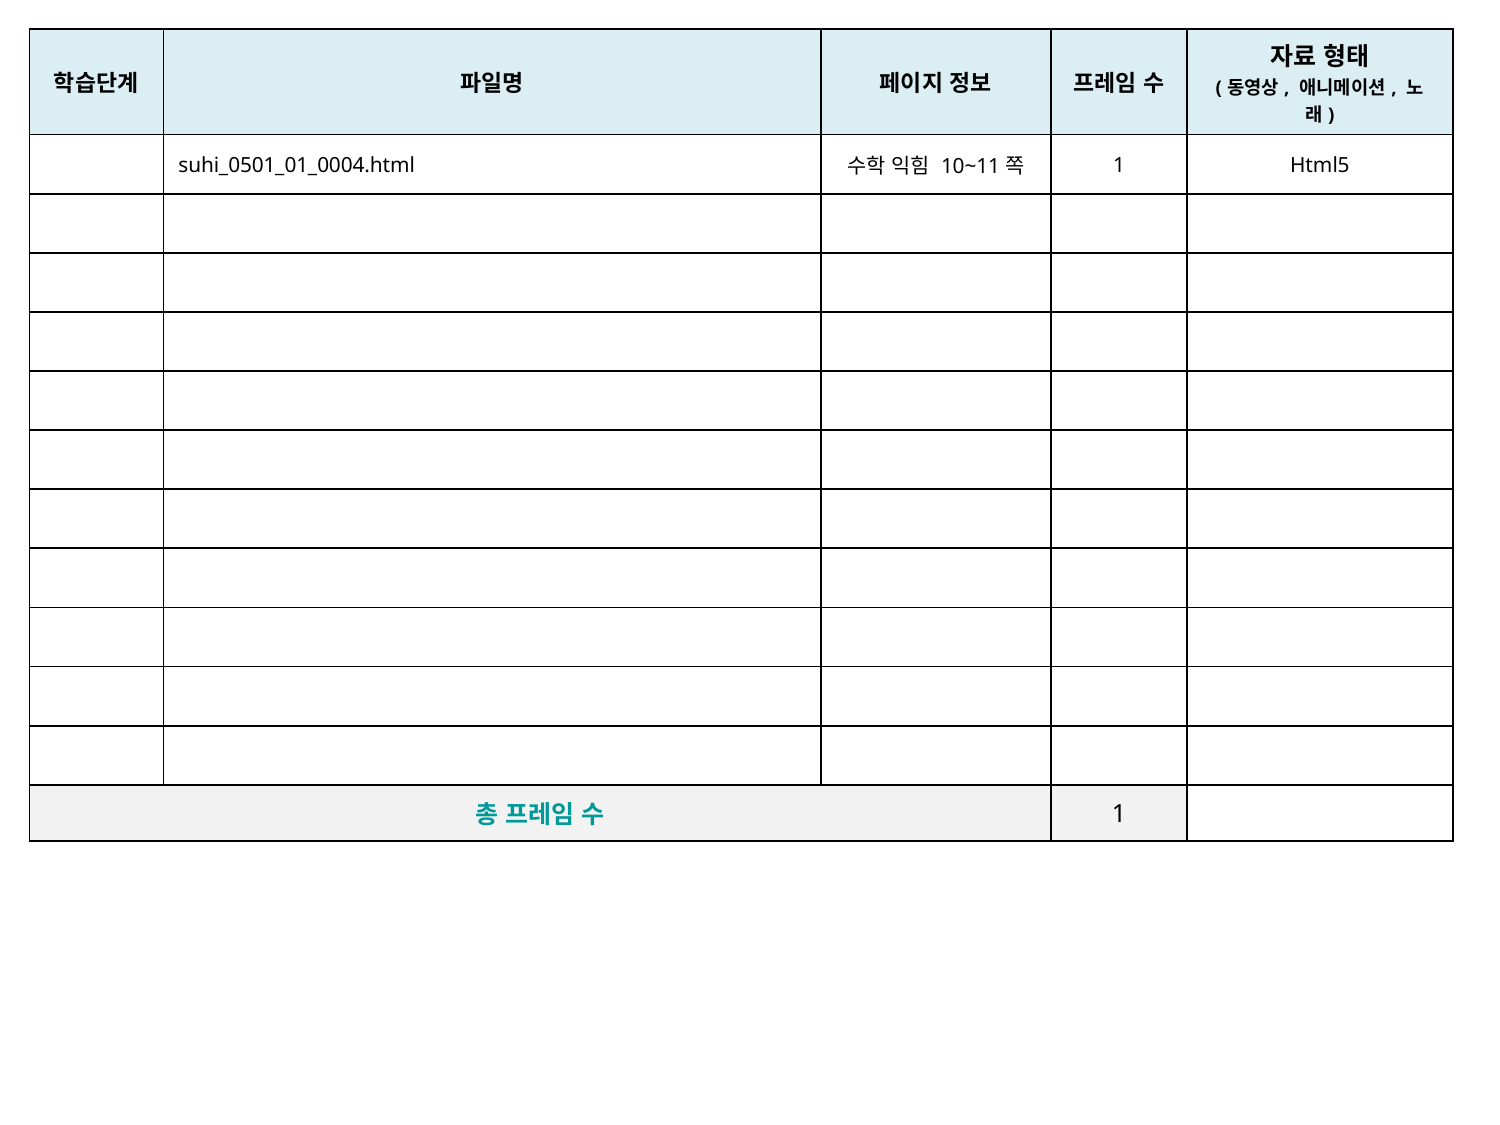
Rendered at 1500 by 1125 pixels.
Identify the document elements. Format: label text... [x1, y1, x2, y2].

table_cell [822, 667, 1050, 725]
table_cell [1052, 313, 1186, 370]
table_header 파일명 [164, 30, 820, 134]
table_cell [164, 313, 820, 370]
table_cell [164, 667, 820, 725]
table_cell [164, 727, 820, 784]
table_cell [1188, 608, 1452, 666]
table_cell [1052, 254, 1186, 311]
table_cell [1052, 195, 1186, 252]
table_cell [30, 667, 163, 725]
table_cell [1188, 195, 1452, 252]
table_cell [1052, 608, 1186, 666]
table_cell [1188, 490, 1452, 547]
table_cell [30, 195, 163, 252]
table_cell [30, 608, 163, 666]
table_cell [30, 549, 163, 607]
table_cell [822, 490, 1050, 547]
table_cell [822, 608, 1050, 666]
table_cell suhi_0501_01_0004.html [164, 135, 820, 193]
table_cell 총 프레임 수 [30, 786, 1050, 840]
table_cell [1052, 727, 1186, 784]
table_header 프레임 수 [1052, 30, 1186, 134]
table_cell [1052, 431, 1186, 488]
table_cell [164, 372, 820, 429]
table_cell [164, 195, 820, 252]
table_cell [1188, 313, 1452, 370]
table_cell [822, 431, 1050, 488]
table_header 자료 형태 (동영상, 애니메이션, 노래) [1188, 30, 1452, 134]
table_header 학습단계 [30, 30, 163, 134]
table_cell [1052, 549, 1186, 607]
table_cell [164, 254, 820, 311]
table_cell [164, 490, 820, 547]
table_cell [30, 431, 163, 488]
table_cell [30, 135, 163, 193]
table_cell [30, 490, 163, 547]
table_cell [1188, 786, 1452, 840]
table_cell [1188, 372, 1452, 429]
table_cell [30, 313, 163, 370]
table_cell [1188, 431, 1452, 488]
table_cell [822, 727, 1050, 784]
table_cell 1 [1052, 135, 1186, 193]
table_cell [30, 254, 163, 311]
table_cell [30, 727, 163, 784]
table_cell [1188, 254, 1452, 311]
table_cell [164, 608, 820, 666]
table_cell 수학 익힘 10~11쪽 [822, 135, 1050, 193]
table_cell [164, 549, 820, 607]
table_cell [1052, 667, 1186, 725]
table_cell [164, 431, 820, 488]
table_cell Html5 [1188, 135, 1452, 193]
table_cell [1188, 667, 1452, 725]
table_cell [1052, 490, 1186, 547]
table_cell [822, 254, 1050, 311]
table_cell [1188, 549, 1452, 607]
table_cell [1052, 372, 1186, 429]
table_cell [822, 195, 1050, 252]
table_cell 1 [1052, 786, 1186, 840]
table_cell [1188, 727, 1452, 784]
table_cell [822, 372, 1050, 429]
table_cell [822, 549, 1050, 607]
table_header 페이지 정보 [822, 30, 1050, 134]
table_cell [30, 372, 163, 429]
table_cell [822, 313, 1050, 370]
